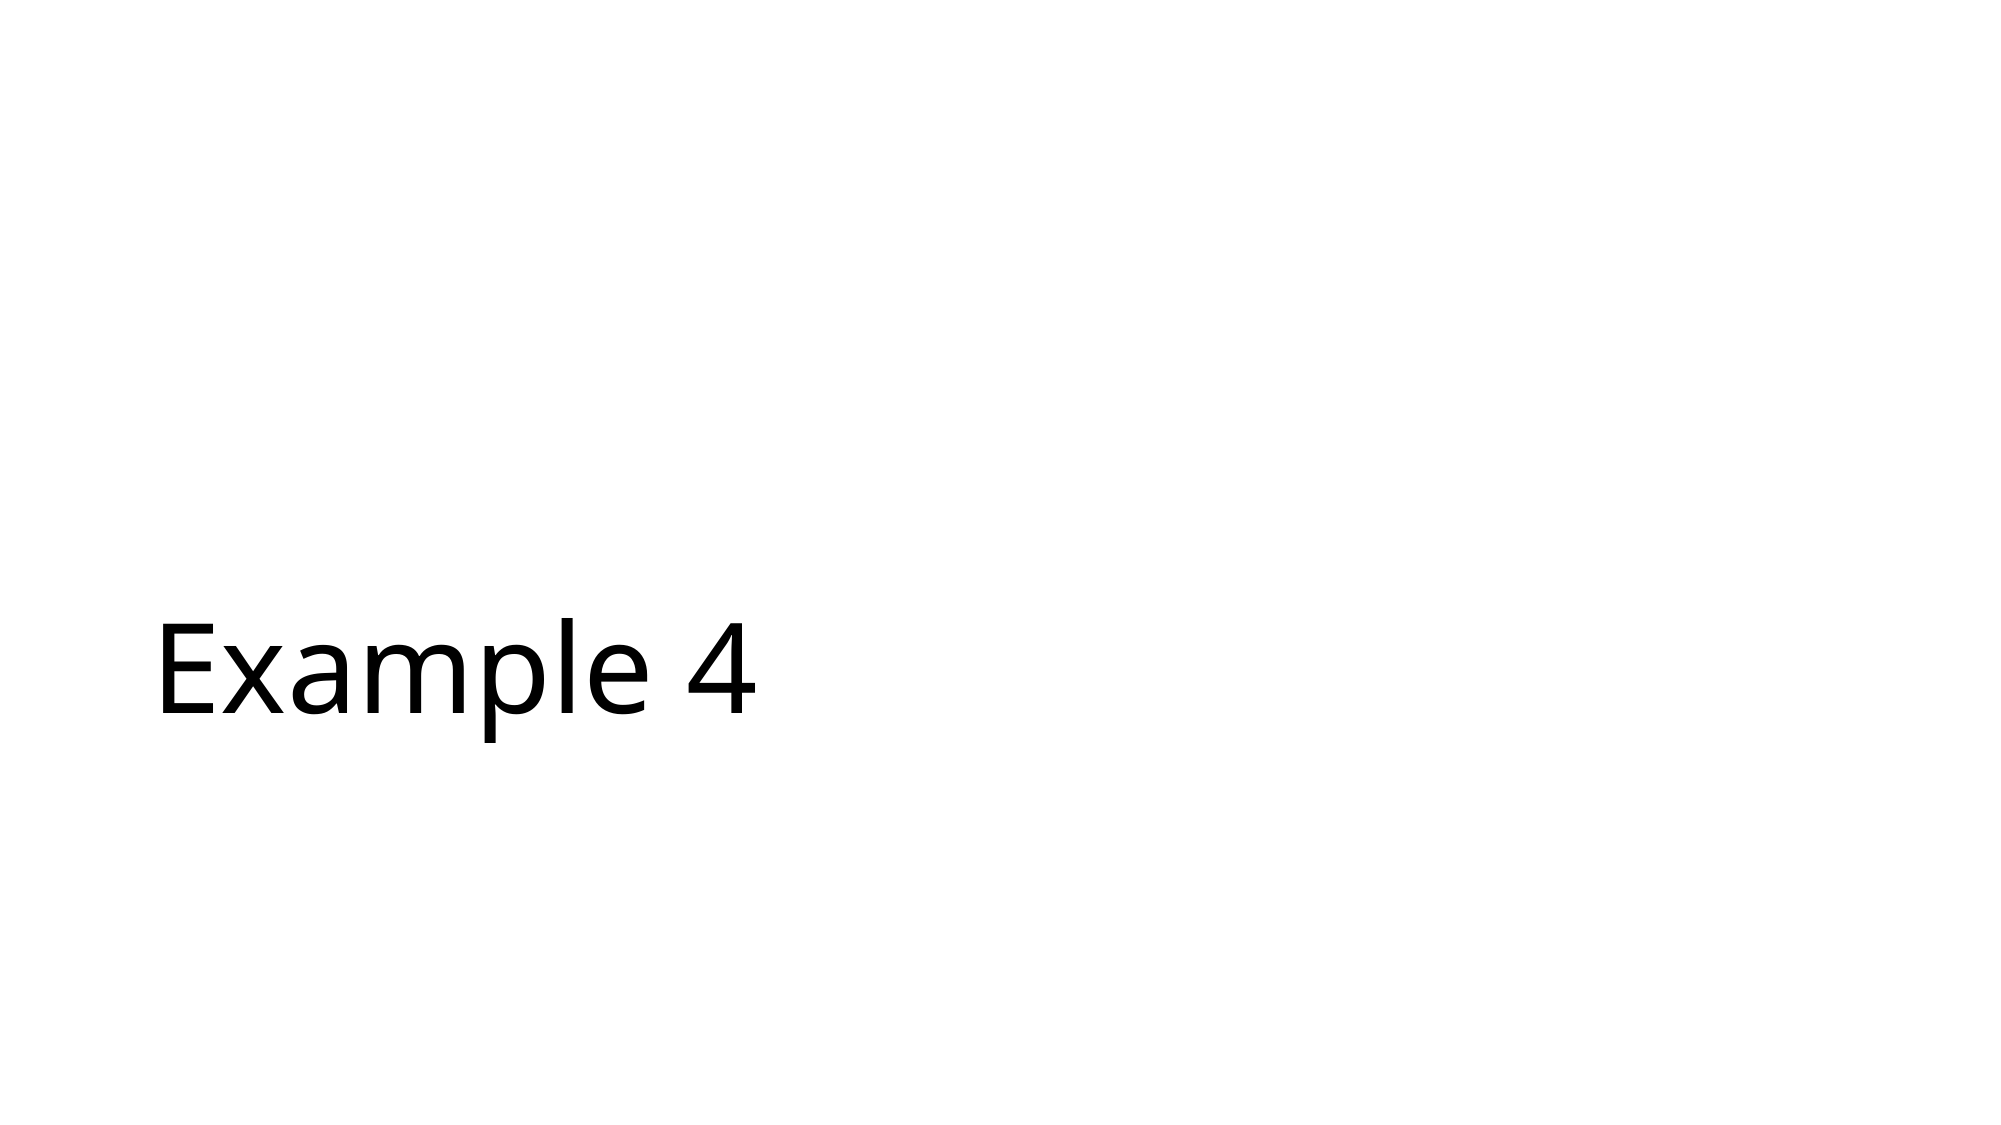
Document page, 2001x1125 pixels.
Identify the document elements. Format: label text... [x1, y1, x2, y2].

title Example 4 [136, 280, 1862, 749]
